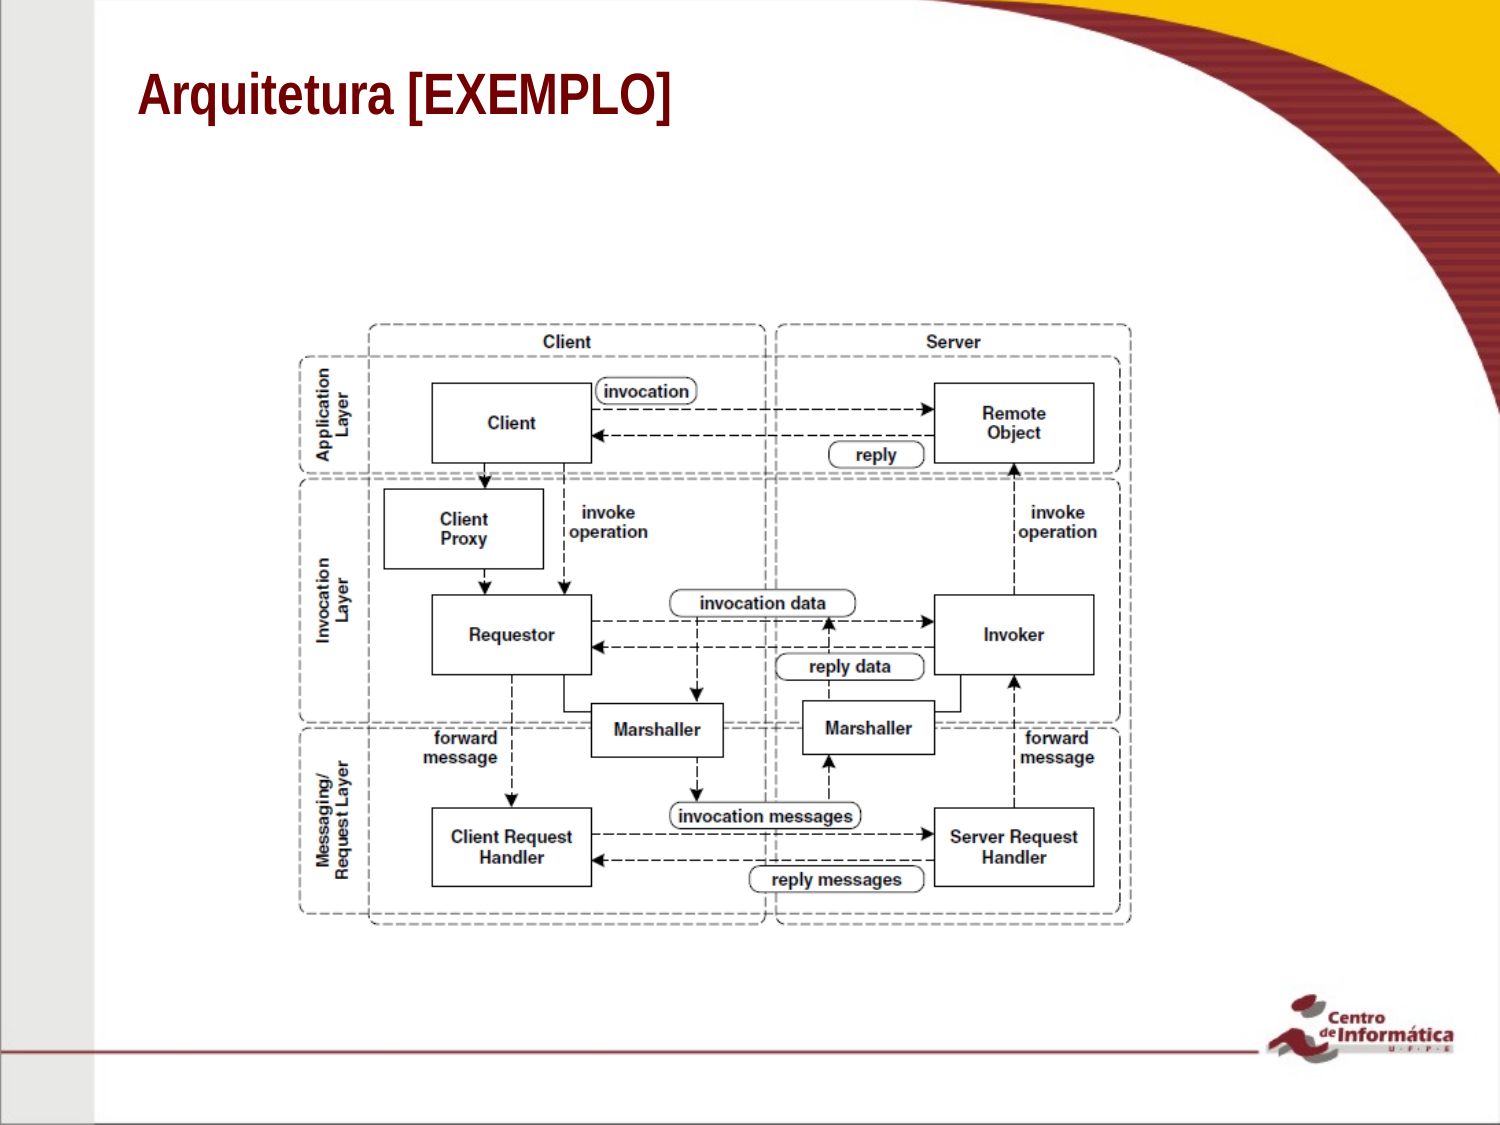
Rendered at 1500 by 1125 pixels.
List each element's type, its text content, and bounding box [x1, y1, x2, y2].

title Arquitetura [EXEMPLO] [121, 30, 1318, 153]
picture [0, 0, 1500, 1125]
